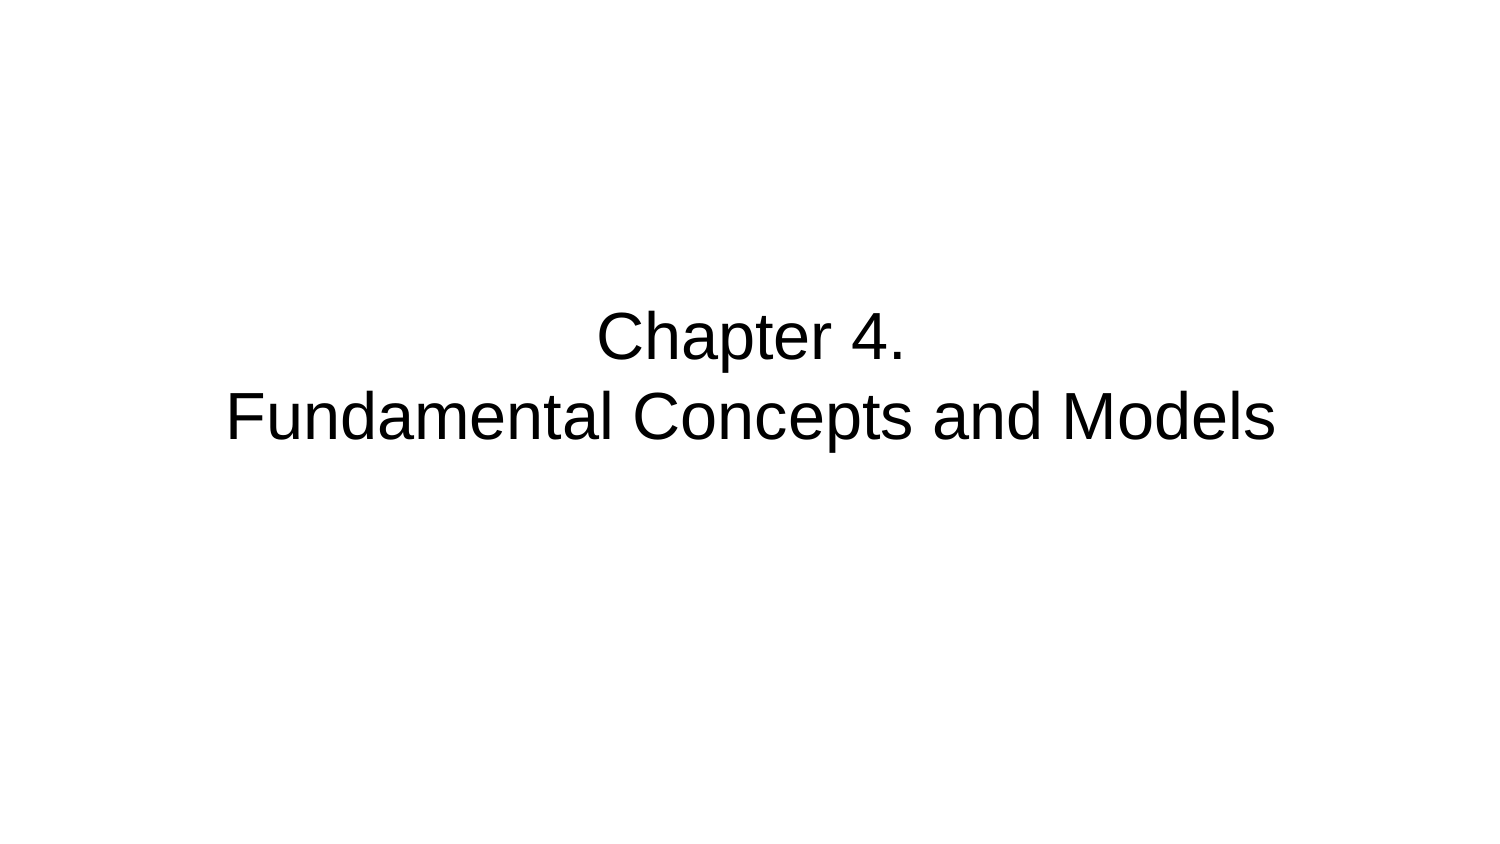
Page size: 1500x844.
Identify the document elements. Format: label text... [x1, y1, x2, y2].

text_box Chapter 4. Fundamental Concepts and Models [173, 285, 1349, 461]
